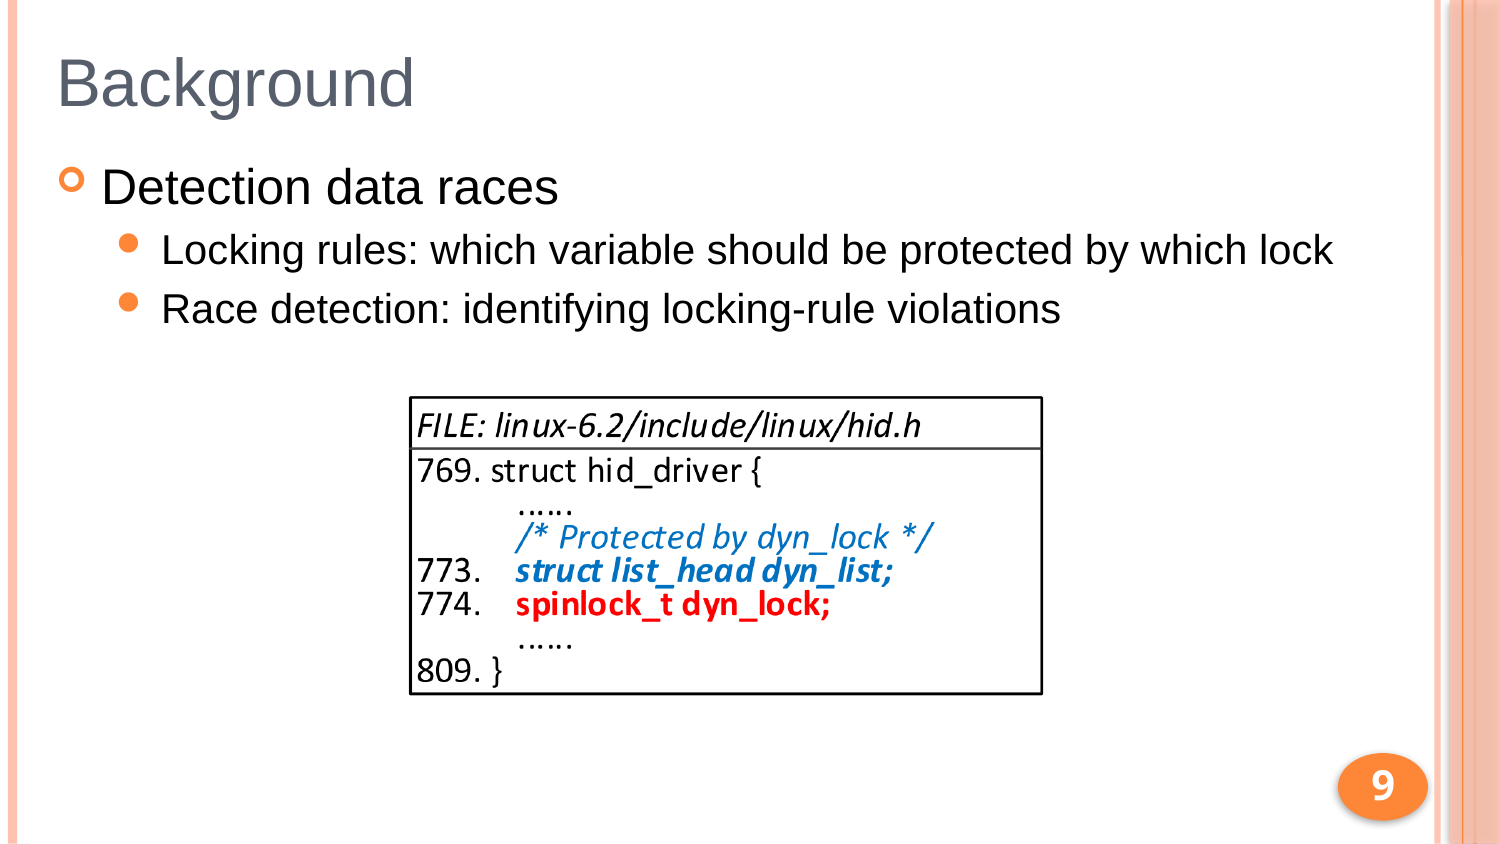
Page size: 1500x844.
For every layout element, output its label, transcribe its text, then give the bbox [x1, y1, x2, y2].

slide_number 9 [1333, 755, 1434, 820]
title Background [41, 32, 1424, 128]
list Detection data races Locking rules: which variable should be protected by which lock Race detection: identifying locking-rule violations [41, 147, 1412, 797]
picture [406, 391, 1048, 697]
